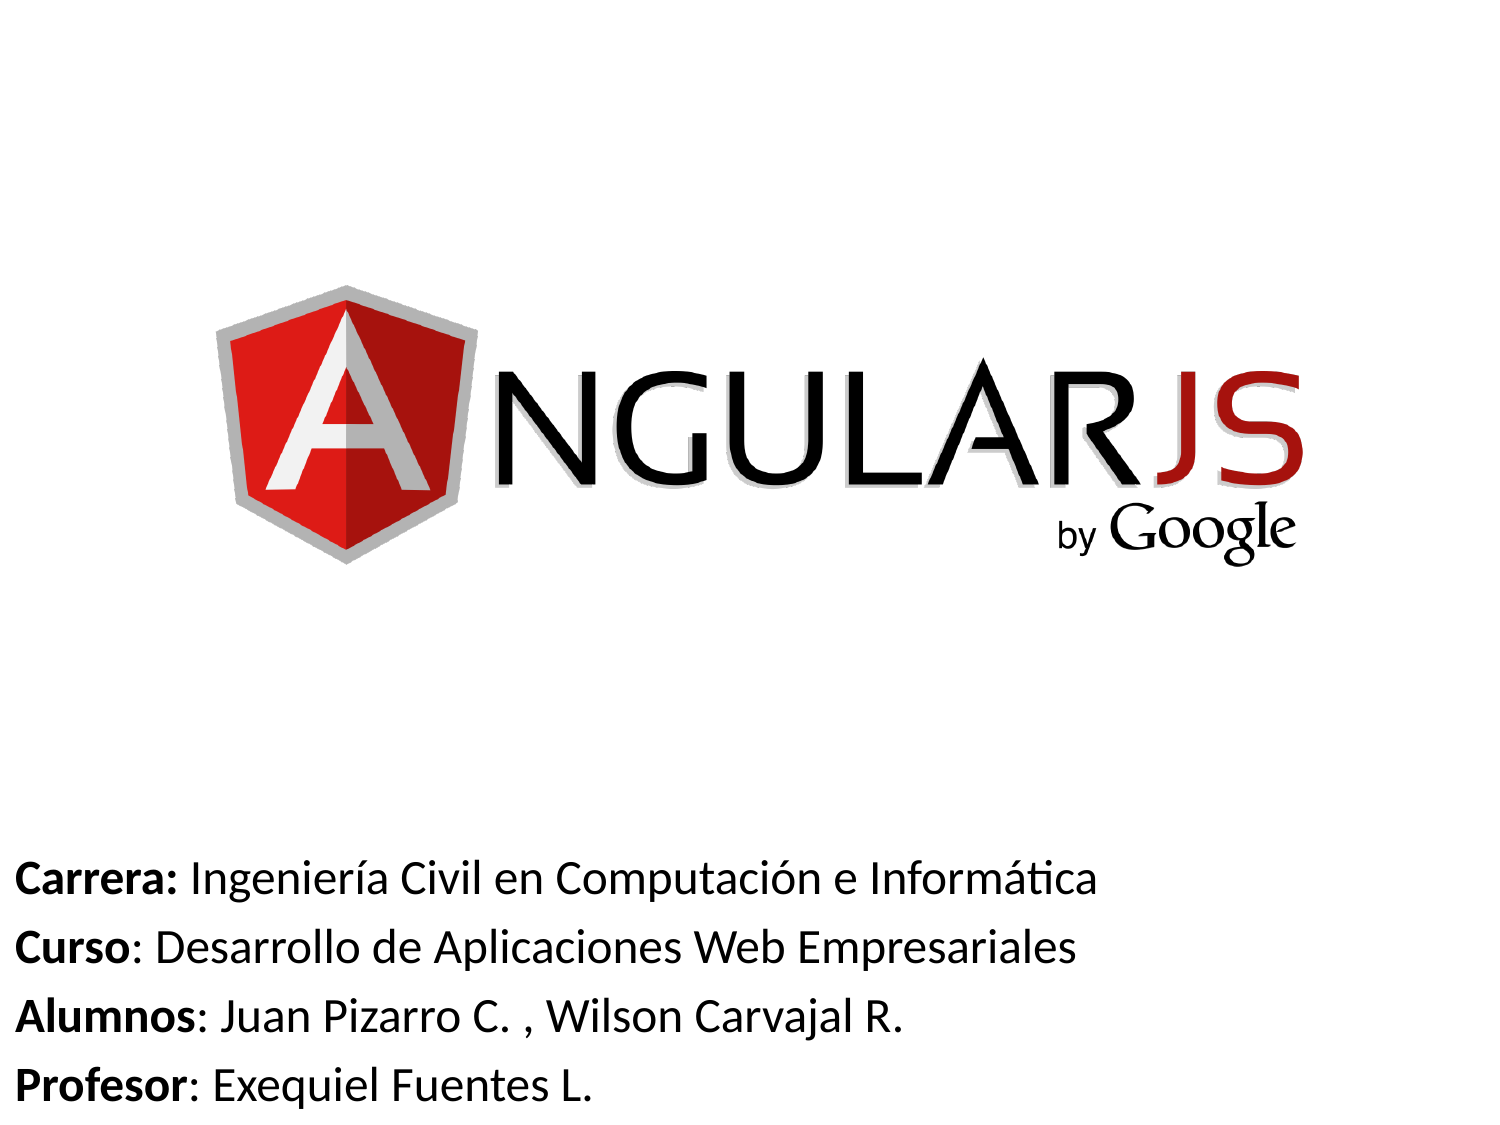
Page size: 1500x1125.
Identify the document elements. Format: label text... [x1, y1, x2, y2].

picture [209, 278, 1309, 572]
subtitle Carrera: Ingeniería Civil en Computación e Informática Curso: Desarrollo de Aplicaciones Web Empresariales Alumnos: Juan Pizarro C. , Wilson Carvajal R. Profesor: Exequiel Fuentes L. [0, 837, 1400, 1125]
